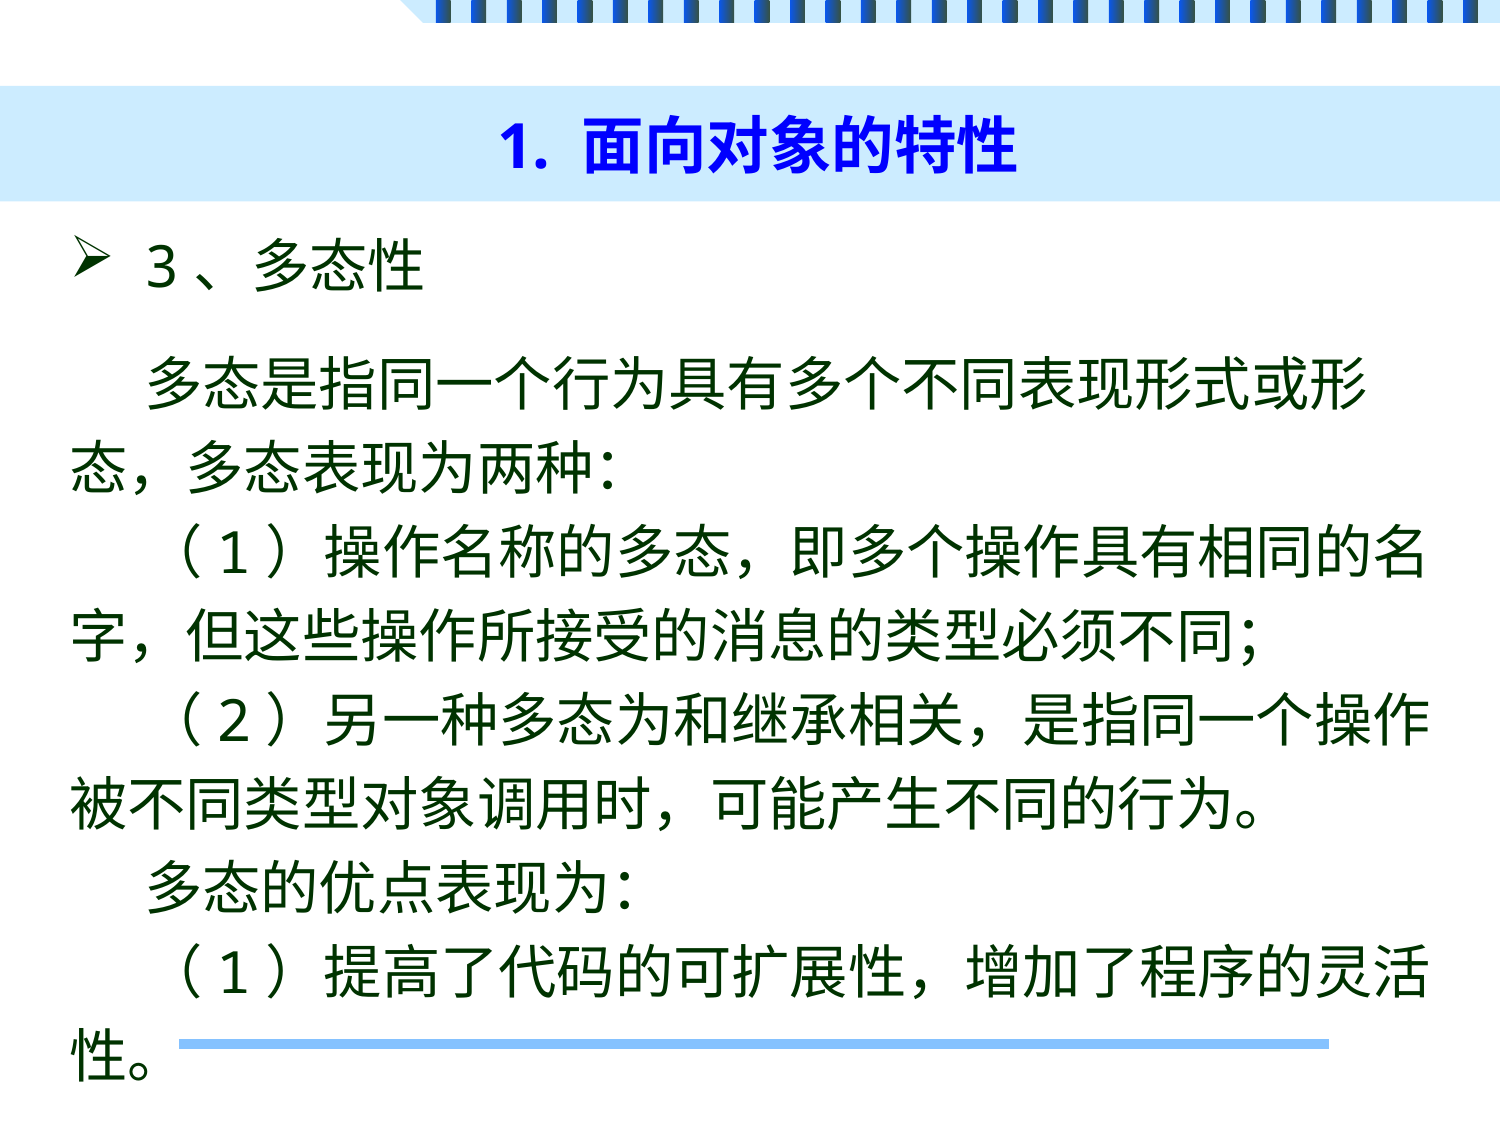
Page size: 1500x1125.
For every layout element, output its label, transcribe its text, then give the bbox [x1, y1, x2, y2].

title 1. 面向对象的特性 [0, 85, 1500, 202]
text_box 3、多态性 [54, 221, 1433, 307]
text_box 多态是指同一个行为具有多个不同表现形式或形态，多态表现为两种： （1）操作名称的多态，即多个操作具有相同的名字，但这些操作所接受的消息的类型必须不同； （2）另一种多态为和继承相关，是指同一个操作被不同类型对象调用时，可能产生不同的行为。 多态的优点表现为： （1）提高了代码的可扩展性，增加了程序的灵活性。 [54, 325, 1462, 1097]
